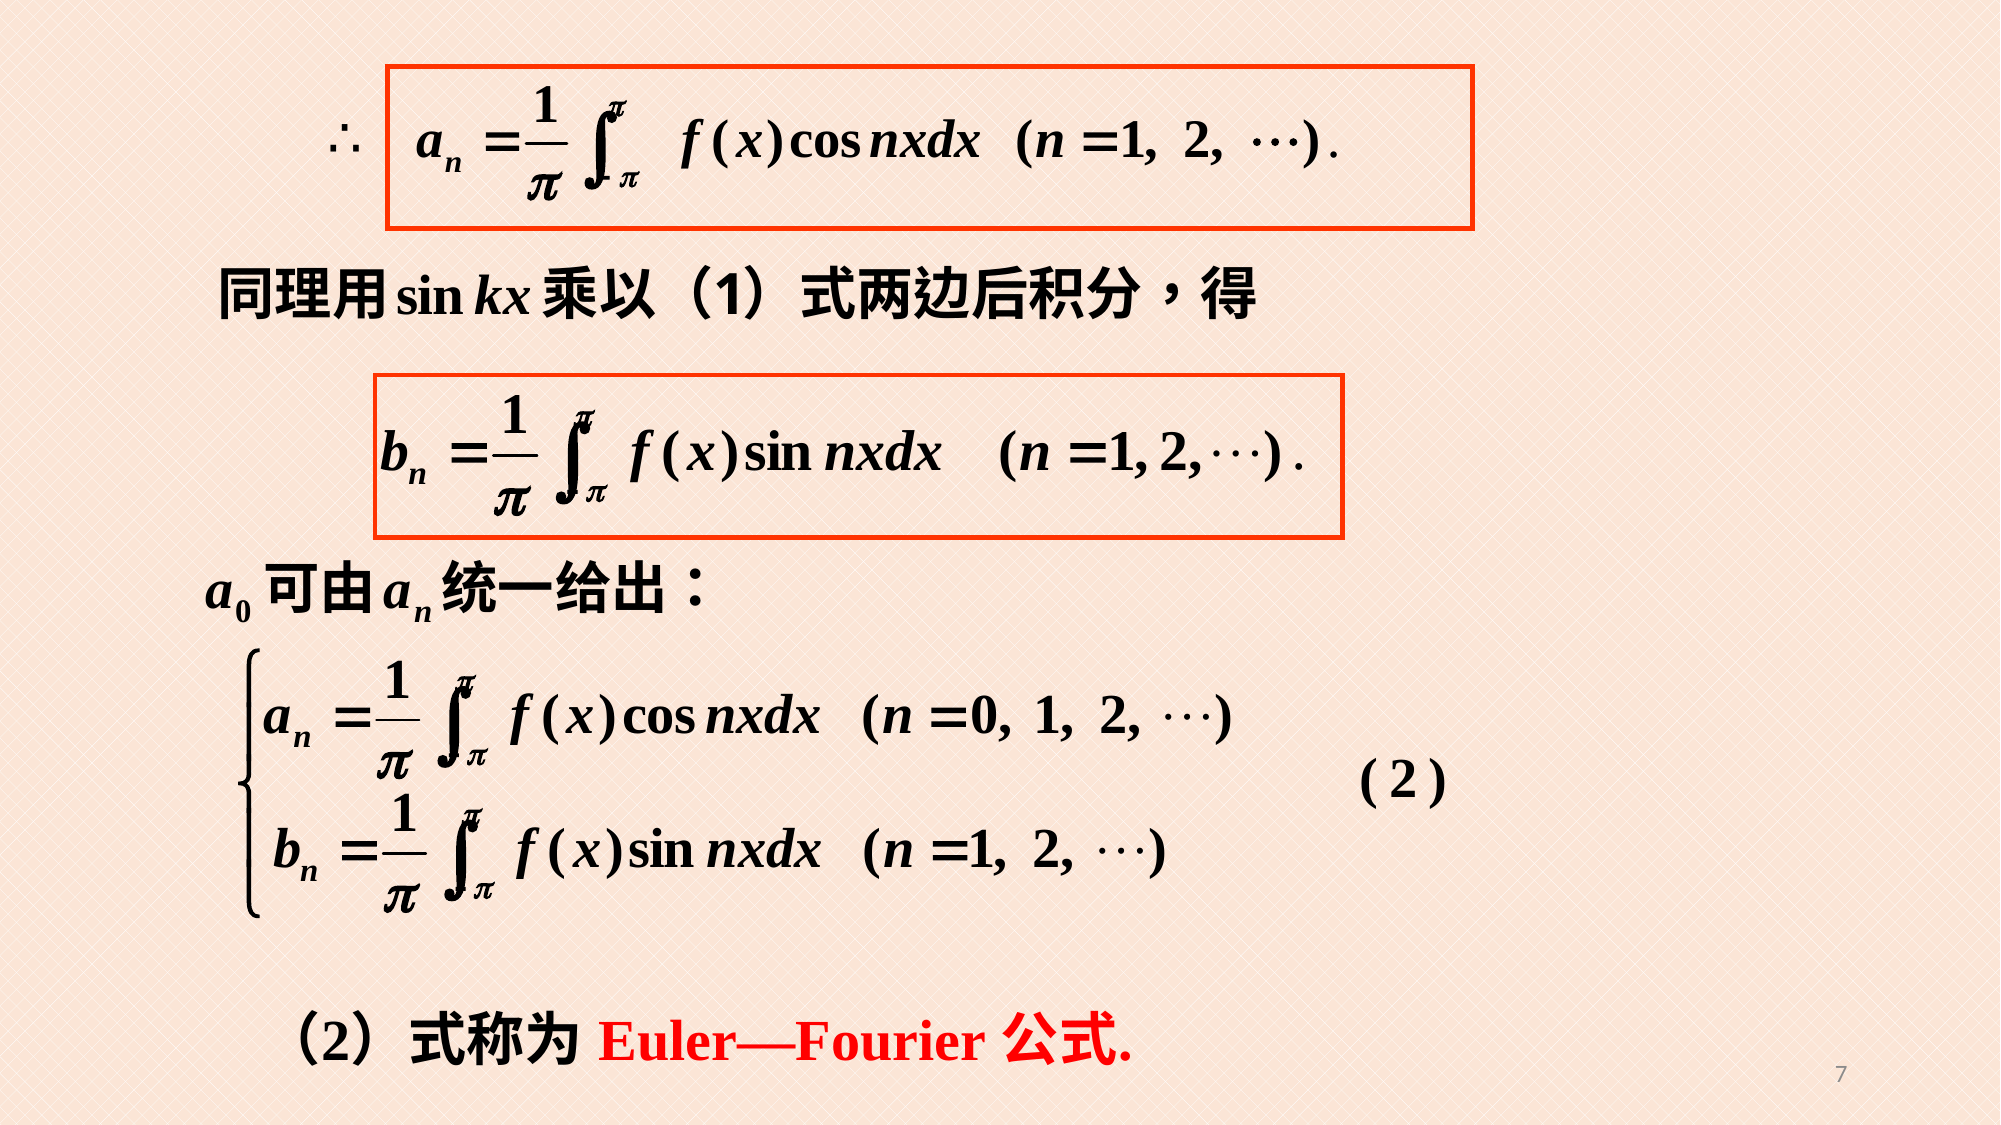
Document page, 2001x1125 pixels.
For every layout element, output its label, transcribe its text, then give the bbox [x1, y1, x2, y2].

text_box [374, 374, 1343, 378]
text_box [372, 378, 1757, 528]
text_box [374, 528, 1343, 538]
slide_number 7 [1412, 1042, 1863, 1103]
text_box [217, 257, 1710, 369]
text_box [262, 1002, 1514, 1078]
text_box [327, 66, 1855, 252]
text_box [197, 552, 1903, 996]
